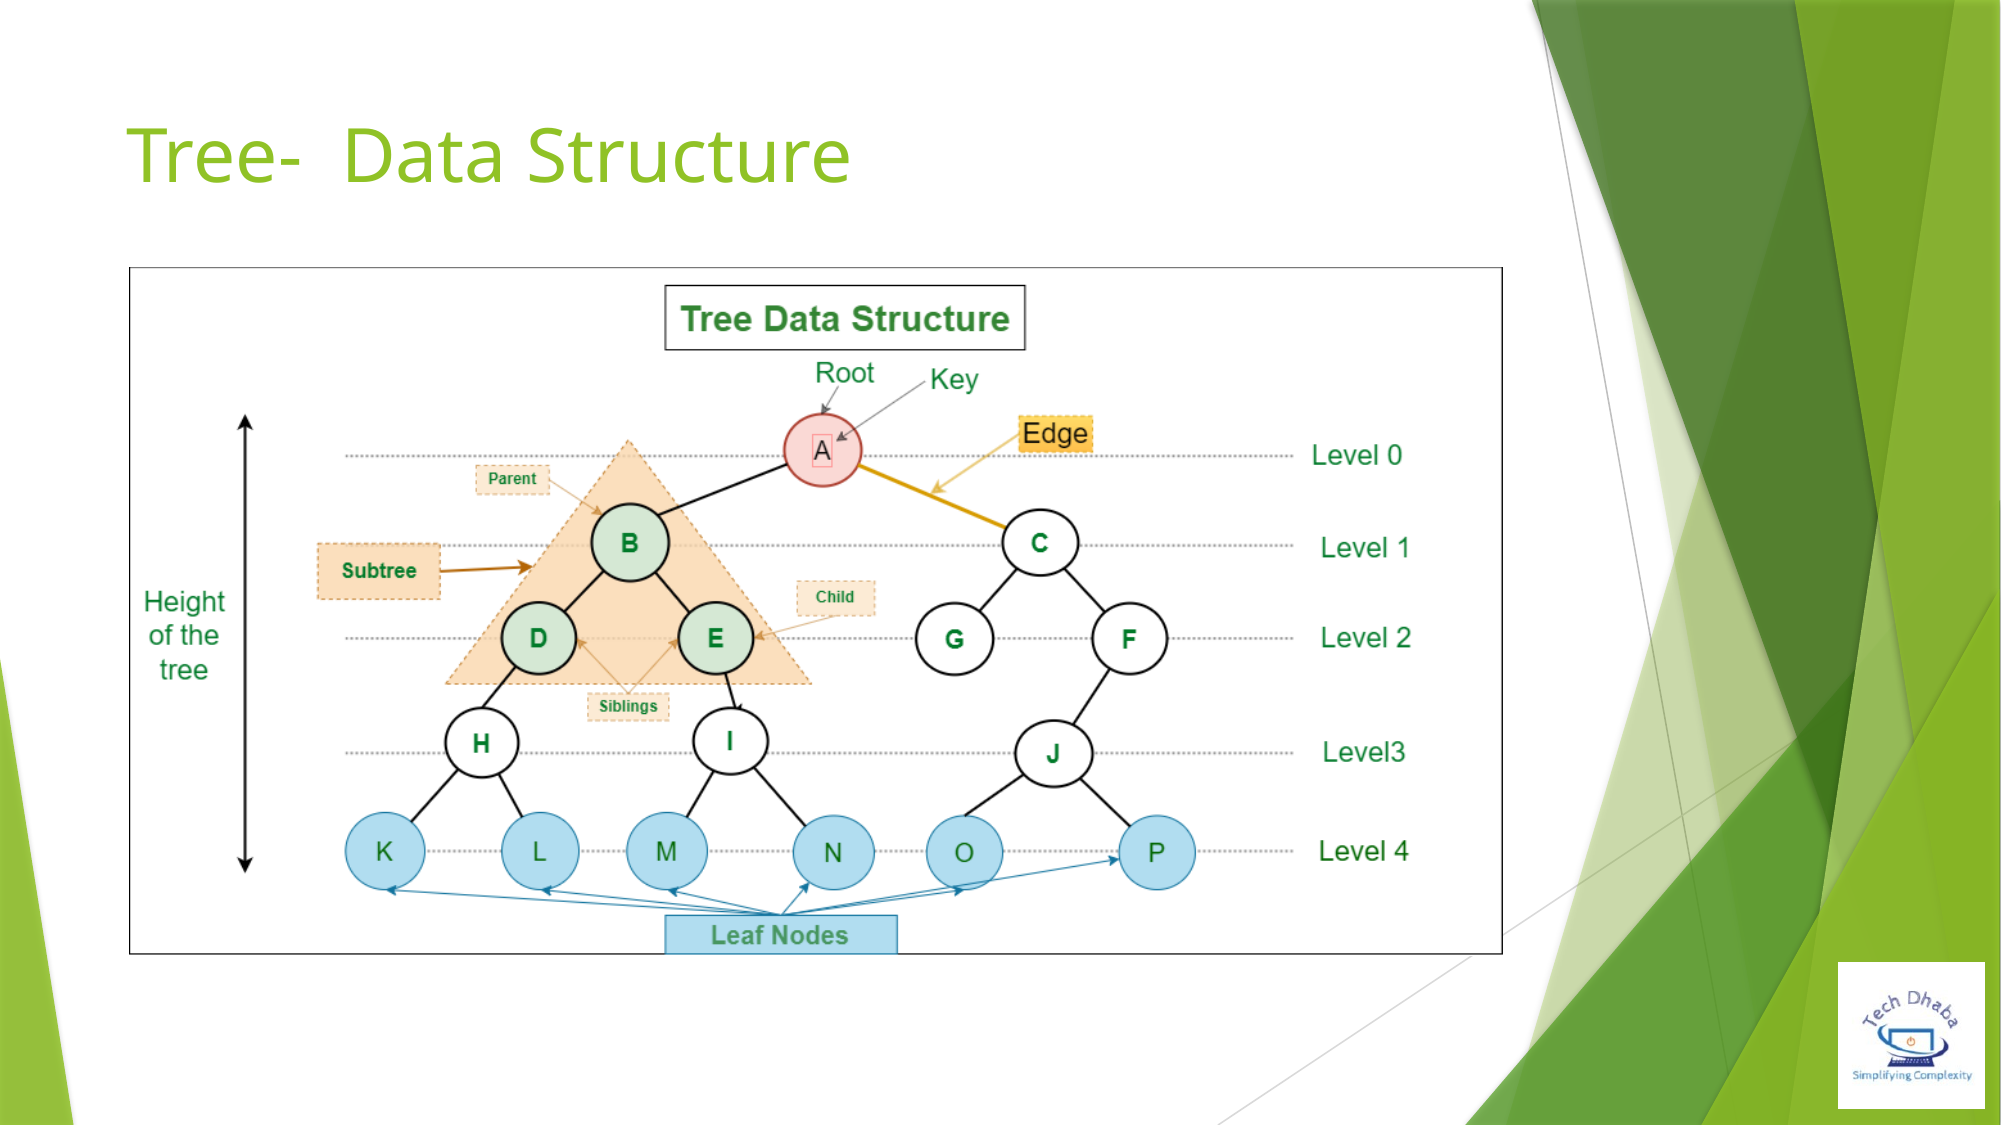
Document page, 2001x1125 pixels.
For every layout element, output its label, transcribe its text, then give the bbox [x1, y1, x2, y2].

title Tree- Data Structure [111, 99, 1522, 317]
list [128, 267, 1504, 957]
picture [1838, 962, 1985, 1109]
